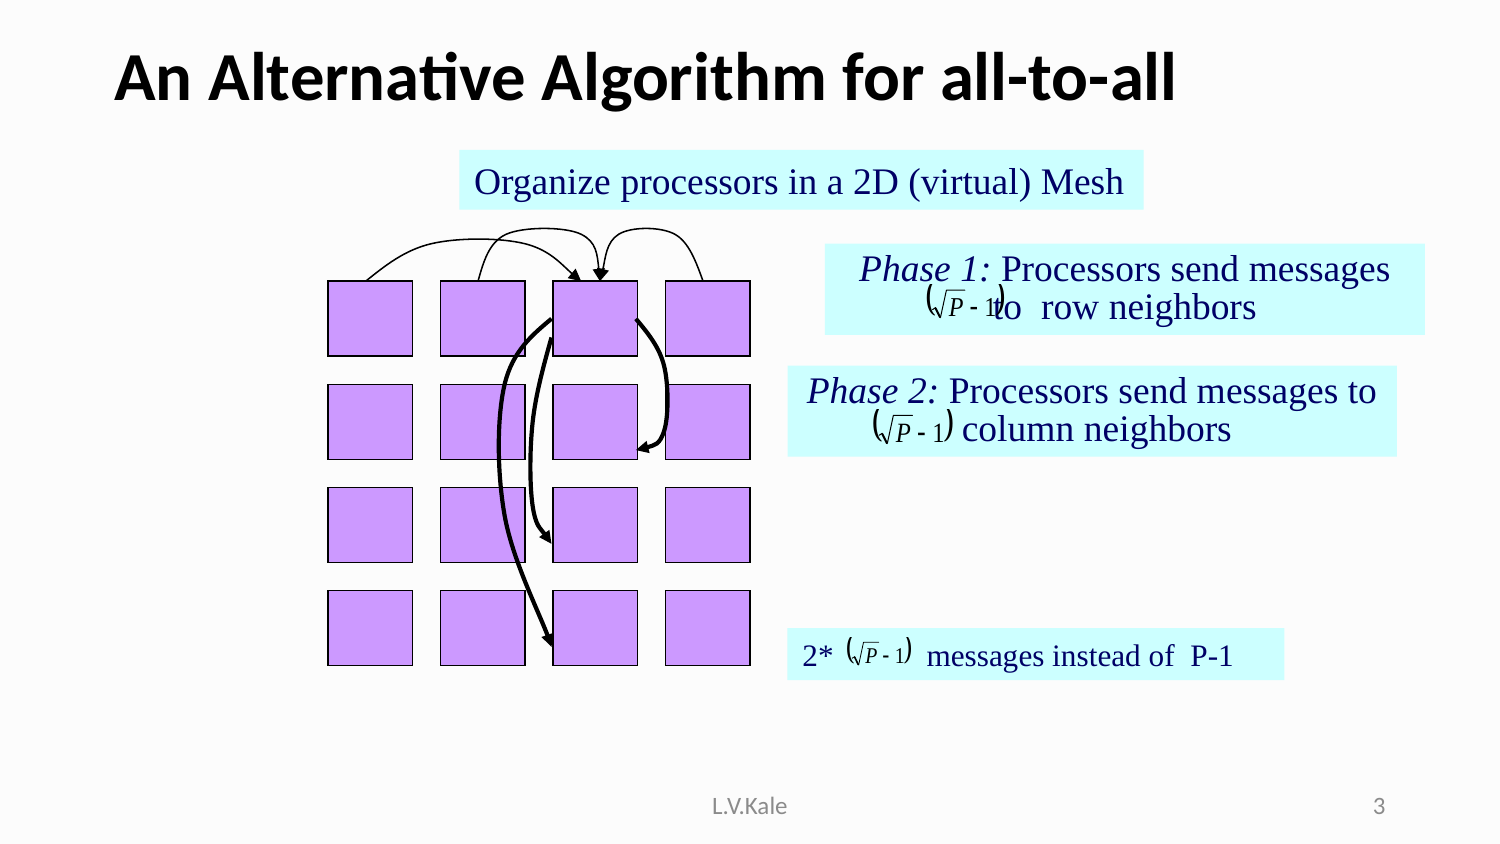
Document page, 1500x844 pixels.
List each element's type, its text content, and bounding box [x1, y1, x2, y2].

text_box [496, 318, 669, 647]
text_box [365, 226, 704, 282]
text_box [922, 284, 1005, 328]
slide_number 3 [1059, 782, 1397, 827]
text_box Phase 1: Processors send messages to row neighbors [824, 243, 1425, 335]
title An Alternative Algorithm for all-to-all [103, 31, 1397, 126]
text_box Organize processors in a 2D (virtual) Mesh [459, 149, 1144, 210]
text_box Phase 2: Processors send messages to column neighbors [787, 365, 1397, 457]
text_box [787, 628, 1285, 681]
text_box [328, 281, 750, 666]
footer L.V.Kale [496, 782, 1004, 827]
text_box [868, 409, 954, 454]
